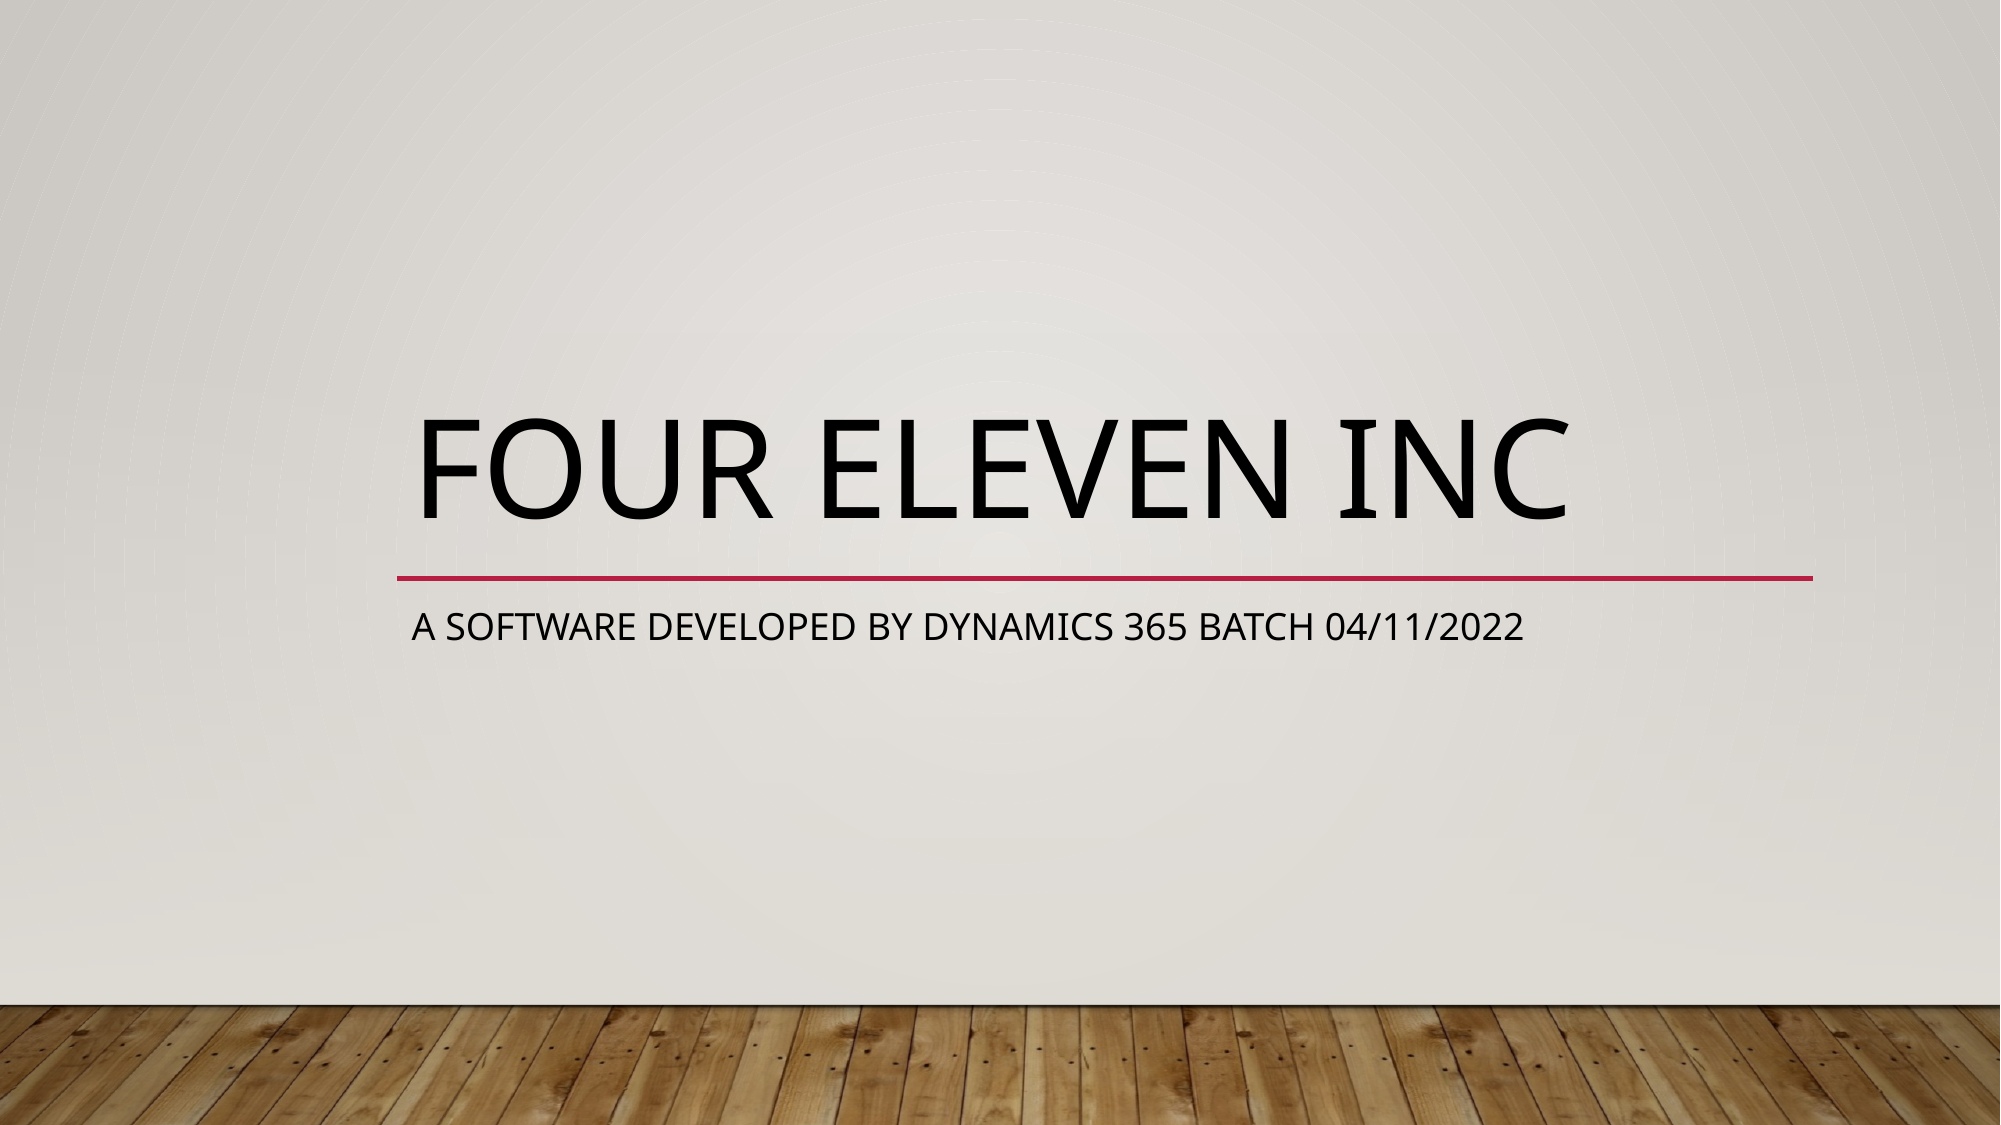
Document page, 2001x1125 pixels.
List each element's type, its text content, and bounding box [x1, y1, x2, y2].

subtitle A Software developed By Dynamics 365 Batch 04/11/2022 [396, 579, 1814, 740]
picture [0, 1005, 2000, 1125]
title Four Eleven Inc [396, 131, 1814, 549]
